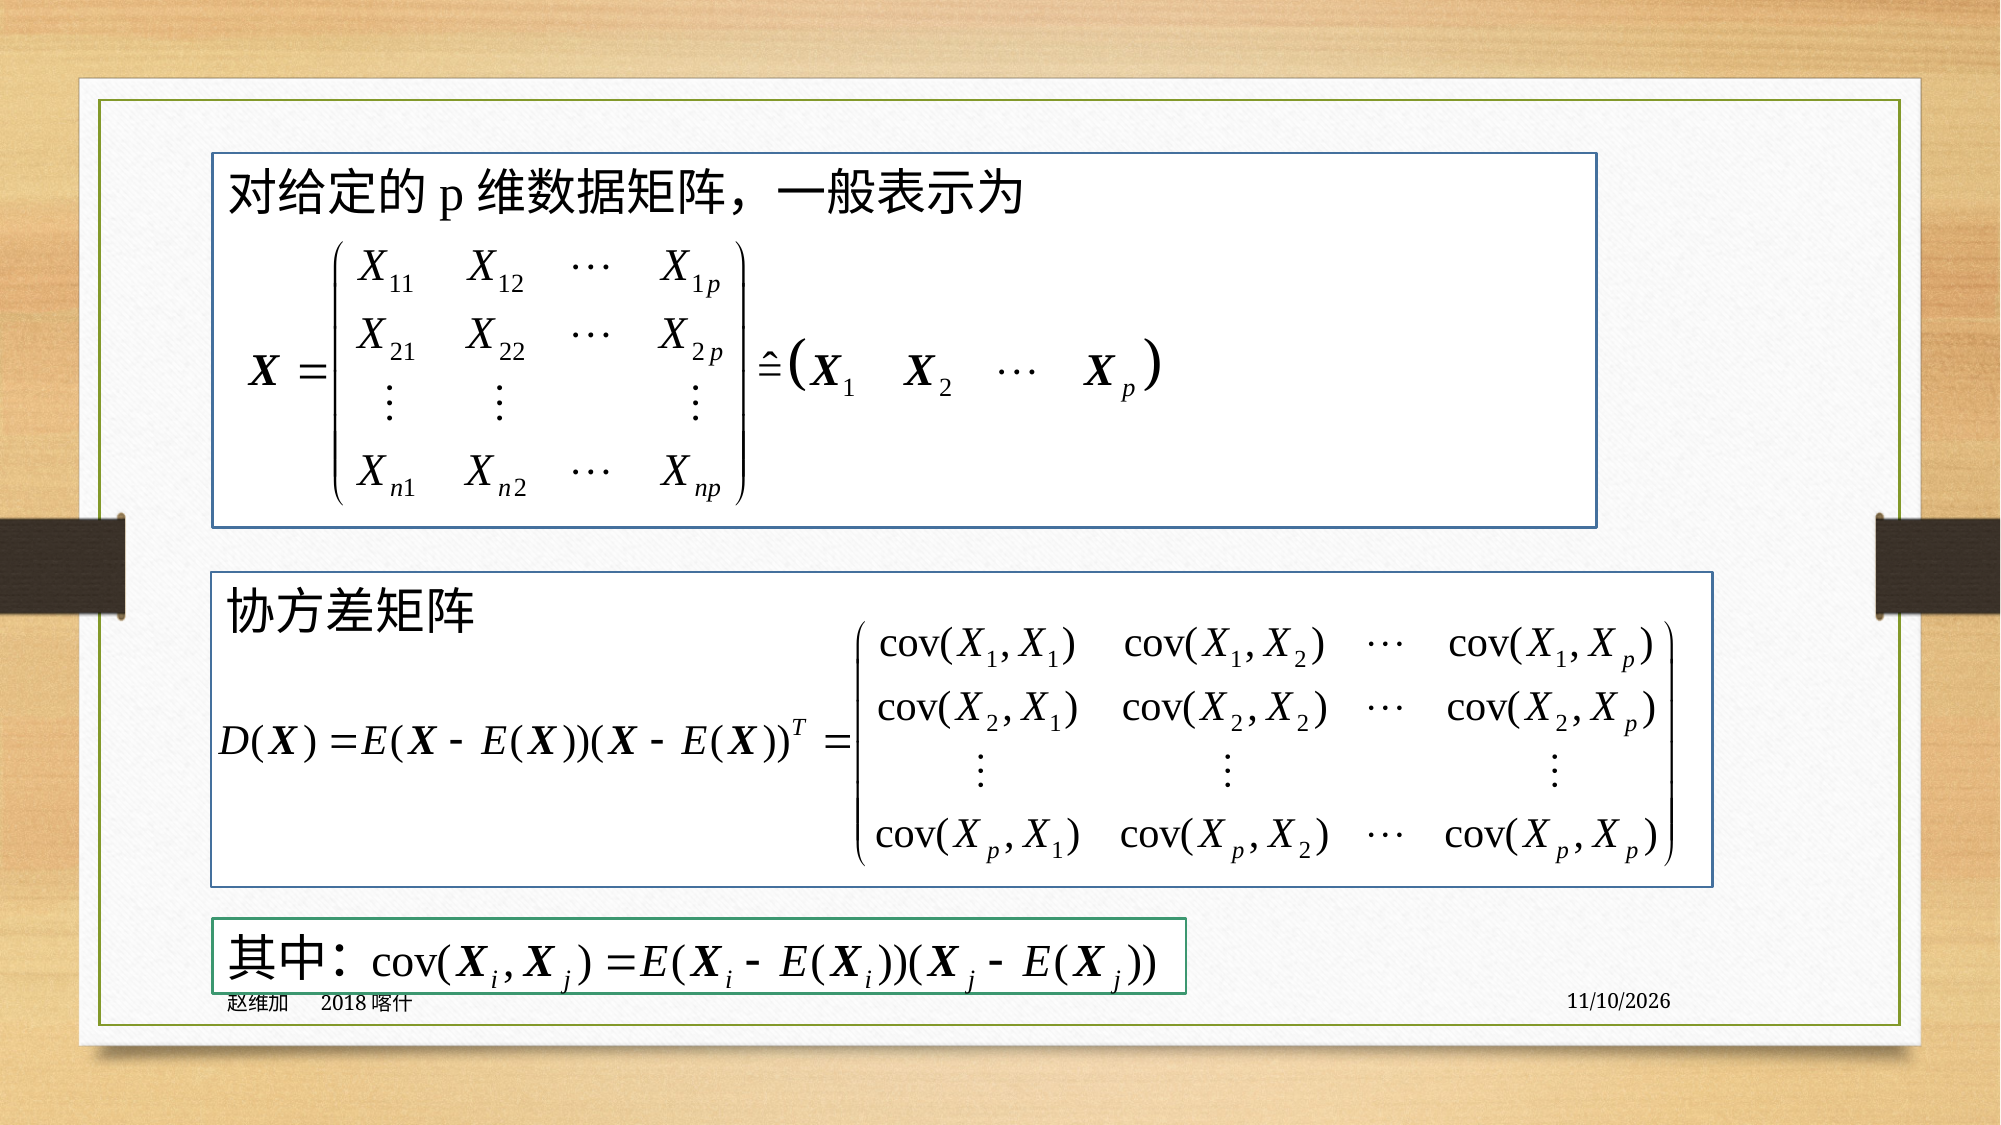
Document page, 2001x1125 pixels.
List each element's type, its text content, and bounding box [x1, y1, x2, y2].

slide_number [1423, 979, 1686, 1025]
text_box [364, 930, 1168, 1004]
footer 赵维加 2018喀什 [212, 979, 1411, 1025]
text_box 其中： [211, 917, 1187, 995]
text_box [238, 233, 1168, 515]
text_box 对给定的p维数据矩阵，一般表示为 [211, 152, 1598, 529]
text_box 协方差矩阵 [210, 571, 1714, 888]
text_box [210, 613, 1687, 875]
picture [0, 0, 2001, 1125]
